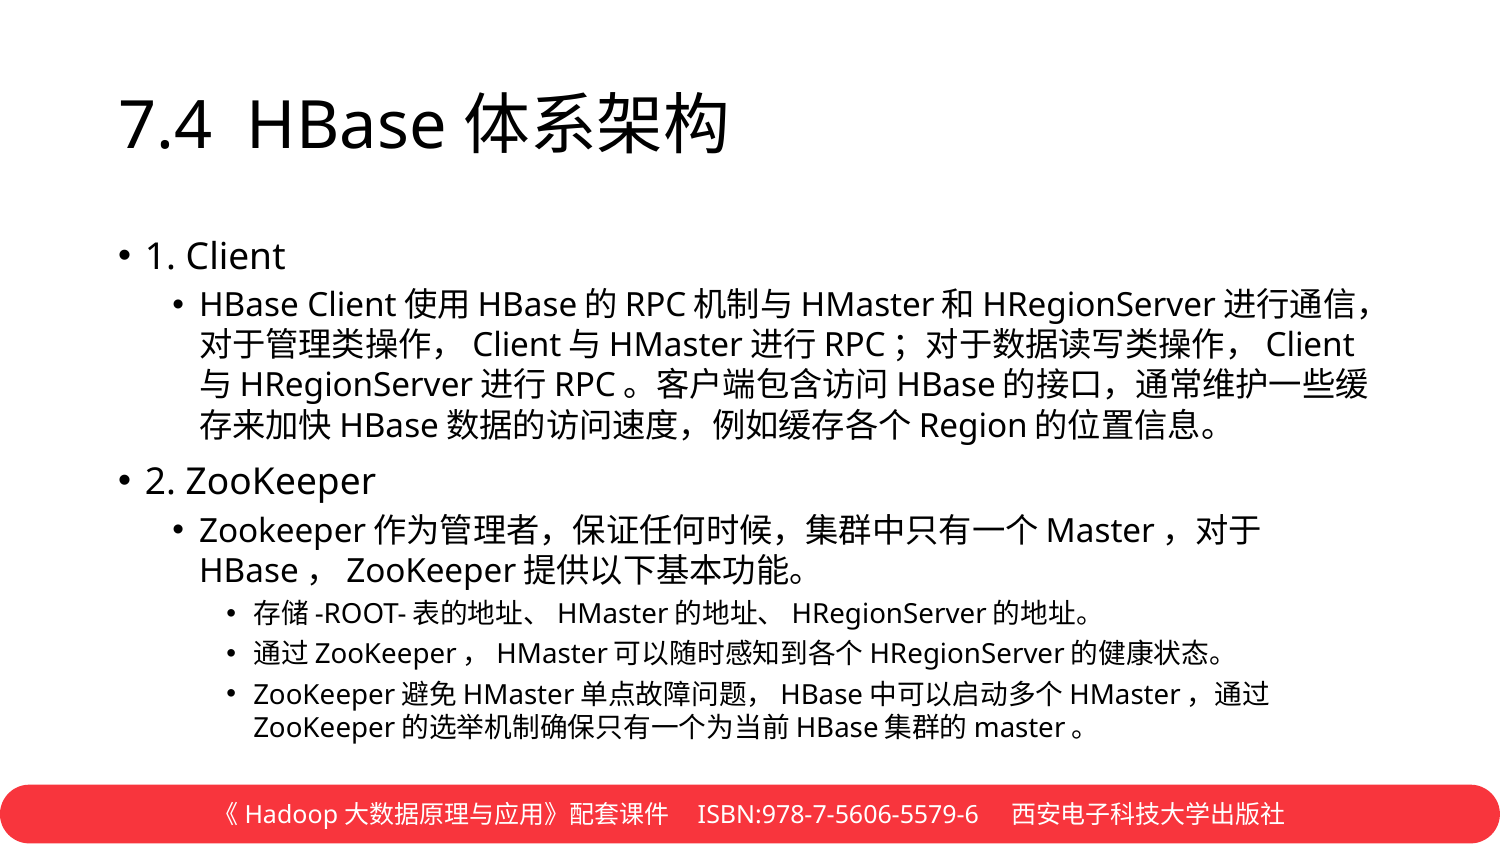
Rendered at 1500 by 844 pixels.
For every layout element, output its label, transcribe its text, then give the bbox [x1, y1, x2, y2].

list 1. Client HBase Client使用HBase的RPC机制与HMaster和HRegionServer进行通信，对于管理类操作，Client与HMaster进行RPC；对于数据读写类操作，Client与HRegionServer进行RPC。客户端包含访问HBase的接口，通常维护一些缓存来加快HBase数据的访问速度，例如缓存各个Region的位置信息。 2. ZooKeeper Zookeeper作为管理者，保证任何时候，集群中只有一个Master，对于HBase，ZooKeeper提供以下基本功能。 存储-ROOT-表的地址、HMaster的地址、HRegionServer的地址。 通过ZooKeeper，HMaster可以随时感知到各个HRegionServer的健康状态。 ZooKeeper避免HMaster单点故障问题，HBase中可以启动多个HMaster，通过ZooKeeper的选举机制确保只有一个为当前HBase集群的master。 [103, 224, 1397, 760]
title 7.4 HBase体系架构 [103, 44, 1397, 208]
